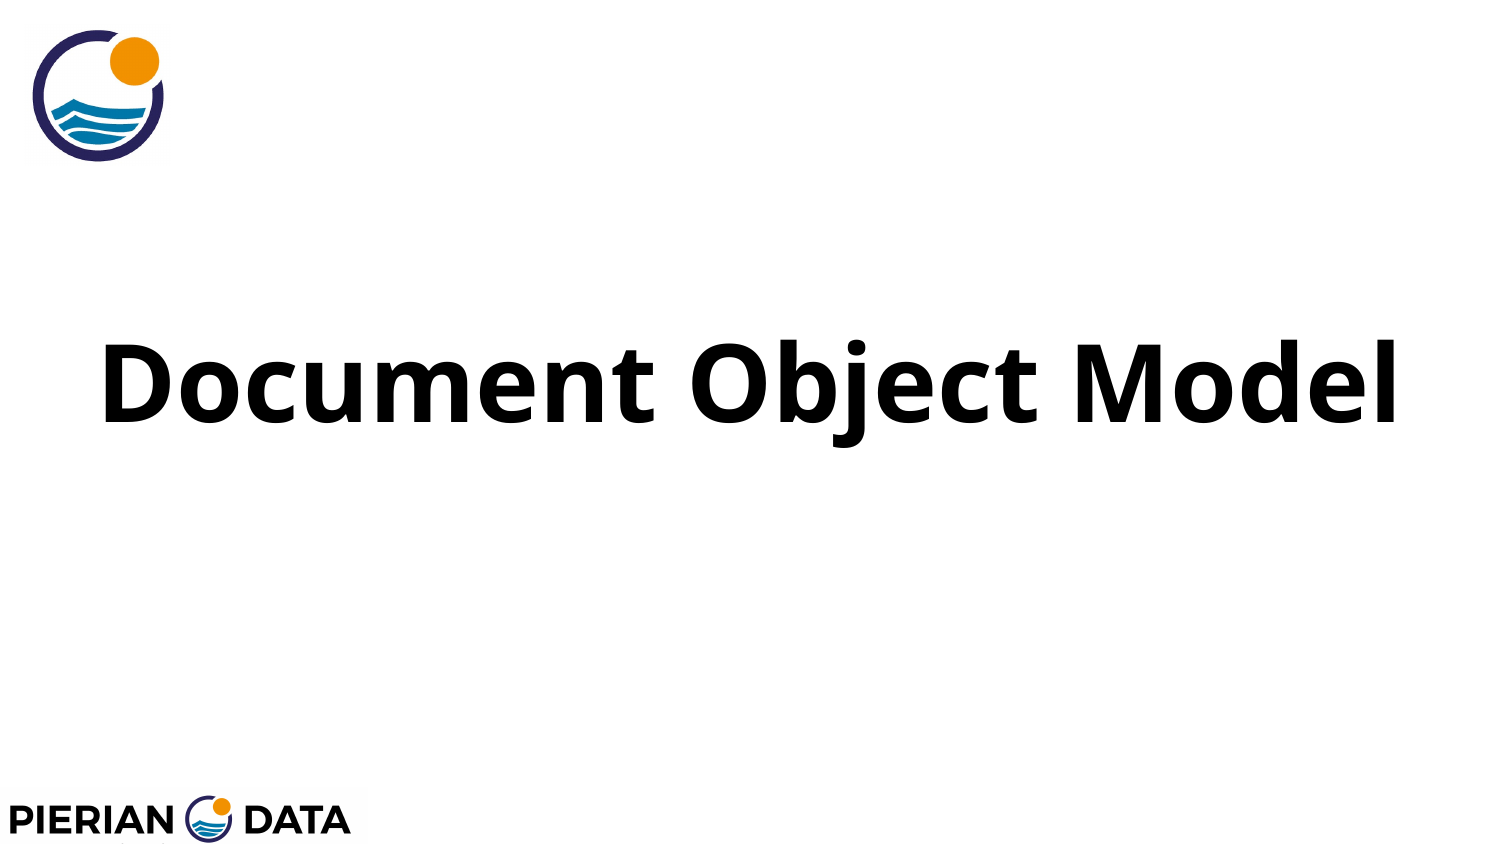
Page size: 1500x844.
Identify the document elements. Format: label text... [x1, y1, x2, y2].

picture [24, 24, 172, 167]
title Document Object Model [51, 122, 1449, 459]
picture [0, 787, 368, 844]
